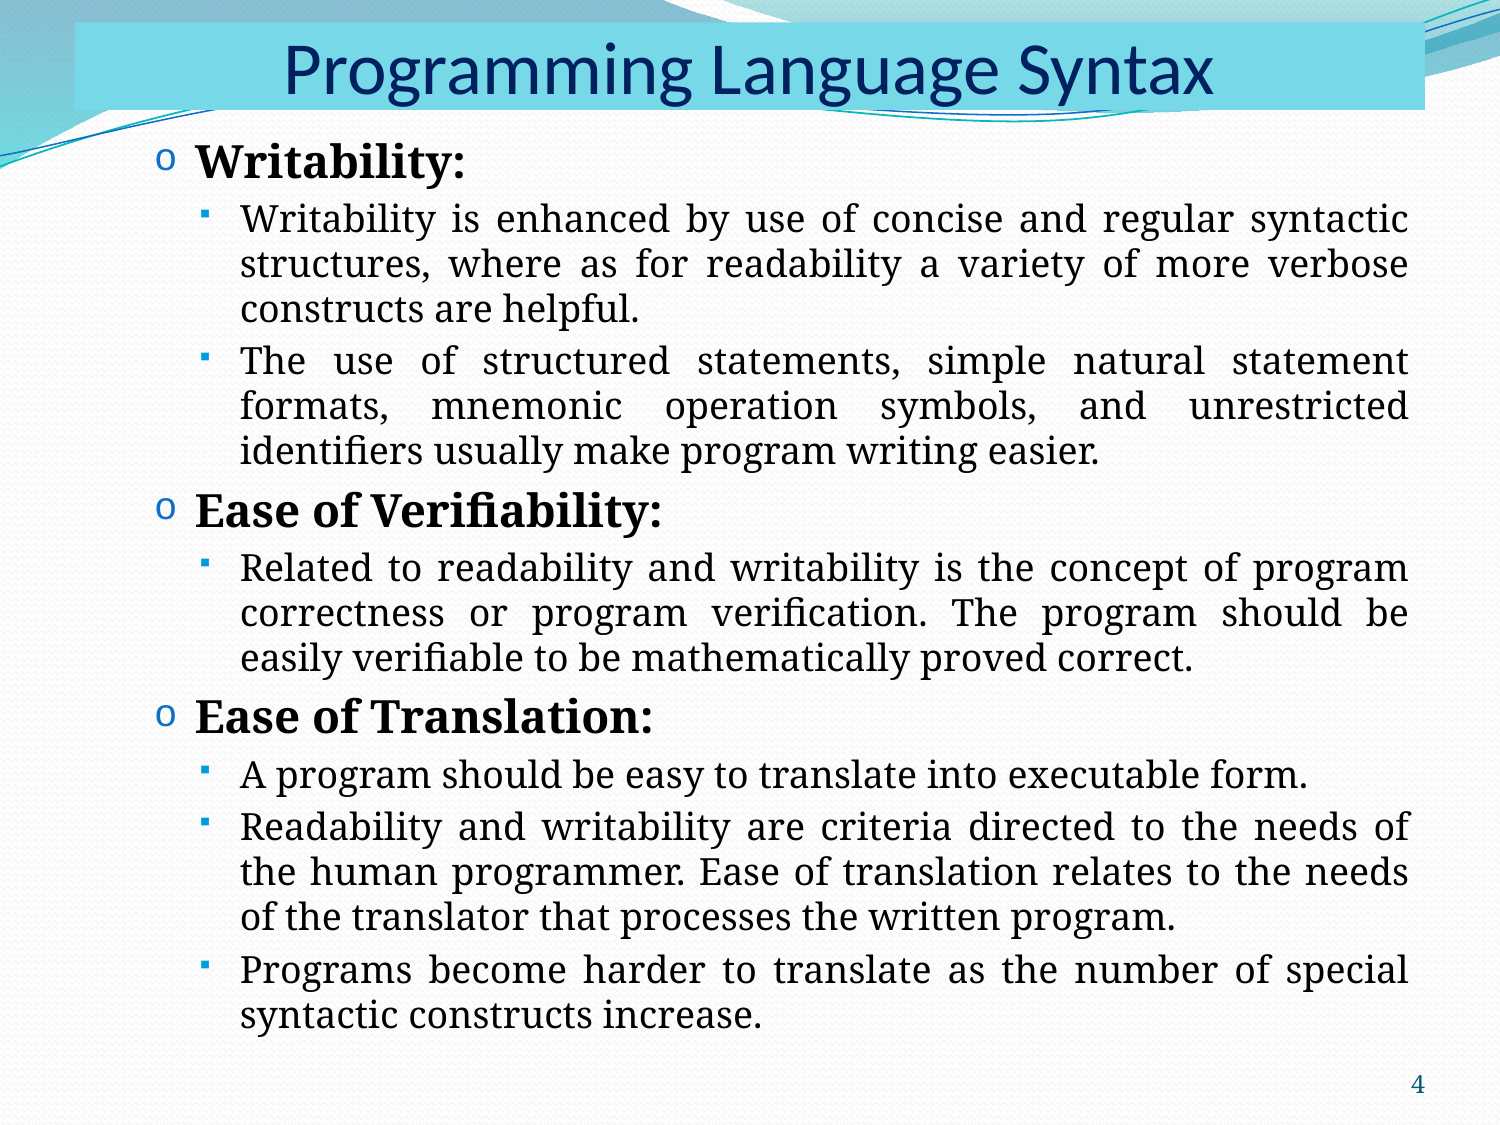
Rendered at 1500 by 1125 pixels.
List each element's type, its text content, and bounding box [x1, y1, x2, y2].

slide_number 4 [1299, 1042, 1425, 1103]
title Programming Language Syntax [75, 22, 1425, 110]
list Writability: Writability is enhanced by use of concise and regular syntactic structures, where as for readability a variety of more verbose constructs are helpful. The use of structured statements, simple natural statement formats, mnemonic operation symbols, and unrestricted identifiers usually make program writing easier. Ease of Verifiability: Related to readability and writability is the concept of program correctness or program verification. The program should be easily verifiable to be mathematically proved correct. Ease of Translation: A program should be easy to translate into executable form. Readability and writability are criteria directed to the needs of the human programmer. Ease of translation relates to the needs of the translator that processes the written program. Programs become harder to translate as the number of special syntactic constructs increase. [75, 125, 1425, 1050]
